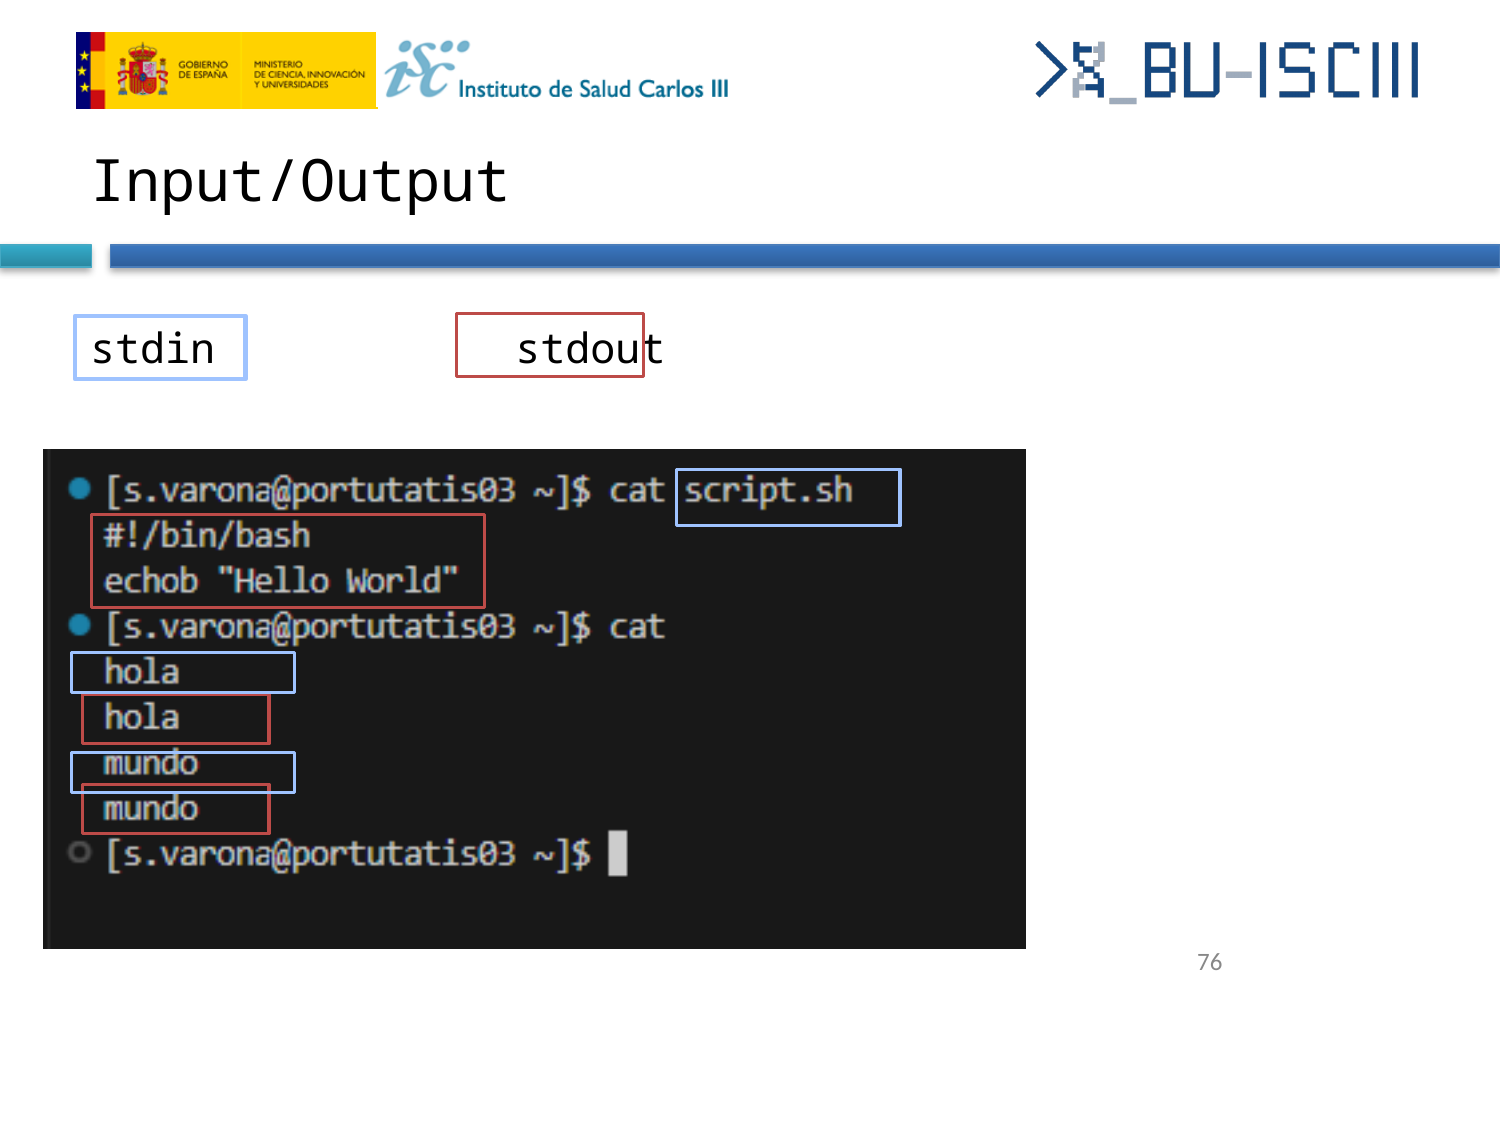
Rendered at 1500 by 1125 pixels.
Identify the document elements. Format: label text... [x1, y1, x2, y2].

text_box [456, 313, 644, 377]
title Input/Output [75, 113, 1425, 244]
text_box [74, 316, 246, 380]
slide_number ‹#› [887, 930, 1238, 991]
picture [1021, 0, 1436, 138]
list stdin stdout [75, 314, 1425, 488]
picture [43, 449, 1026, 950]
picture [76, 32, 809, 109]
